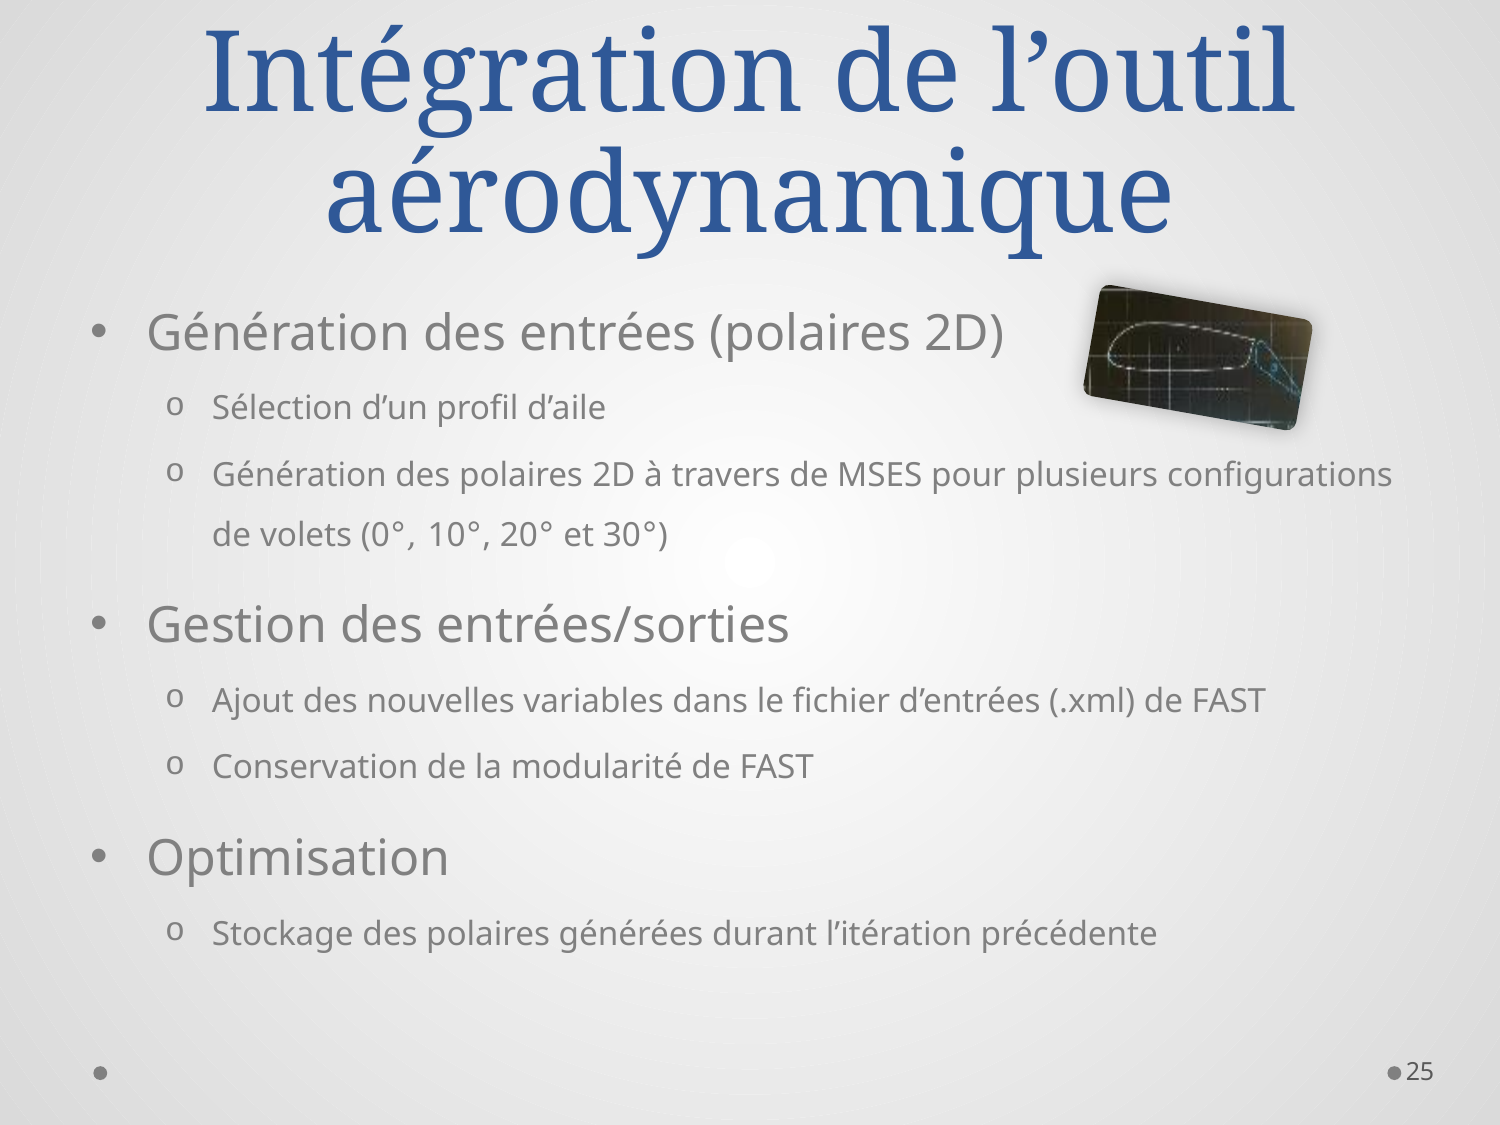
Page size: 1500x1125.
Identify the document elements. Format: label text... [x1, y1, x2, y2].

picture [1083, 285, 1313, 431]
slide_number 25 [1401, 1042, 1494, 1103]
title Intégration de l’outil aérodynamique [75, 0, 1425, 262]
list Génération des entrées (polaires 2D) Sélection d’un profil d’aile Génération des polaires 2D à travers de MSES pour plusieurs configurations de volets (0°, 10°, 20° et 30°) Gestion des entrées/sorties Ajout des nouvelles variables dans le fichier d’entrées (.xml) de FAST Conservation de la modularité de FAST Optimisation Stockage des polaires générées durant l’itération précédente [75, 262, 1425, 1005]
